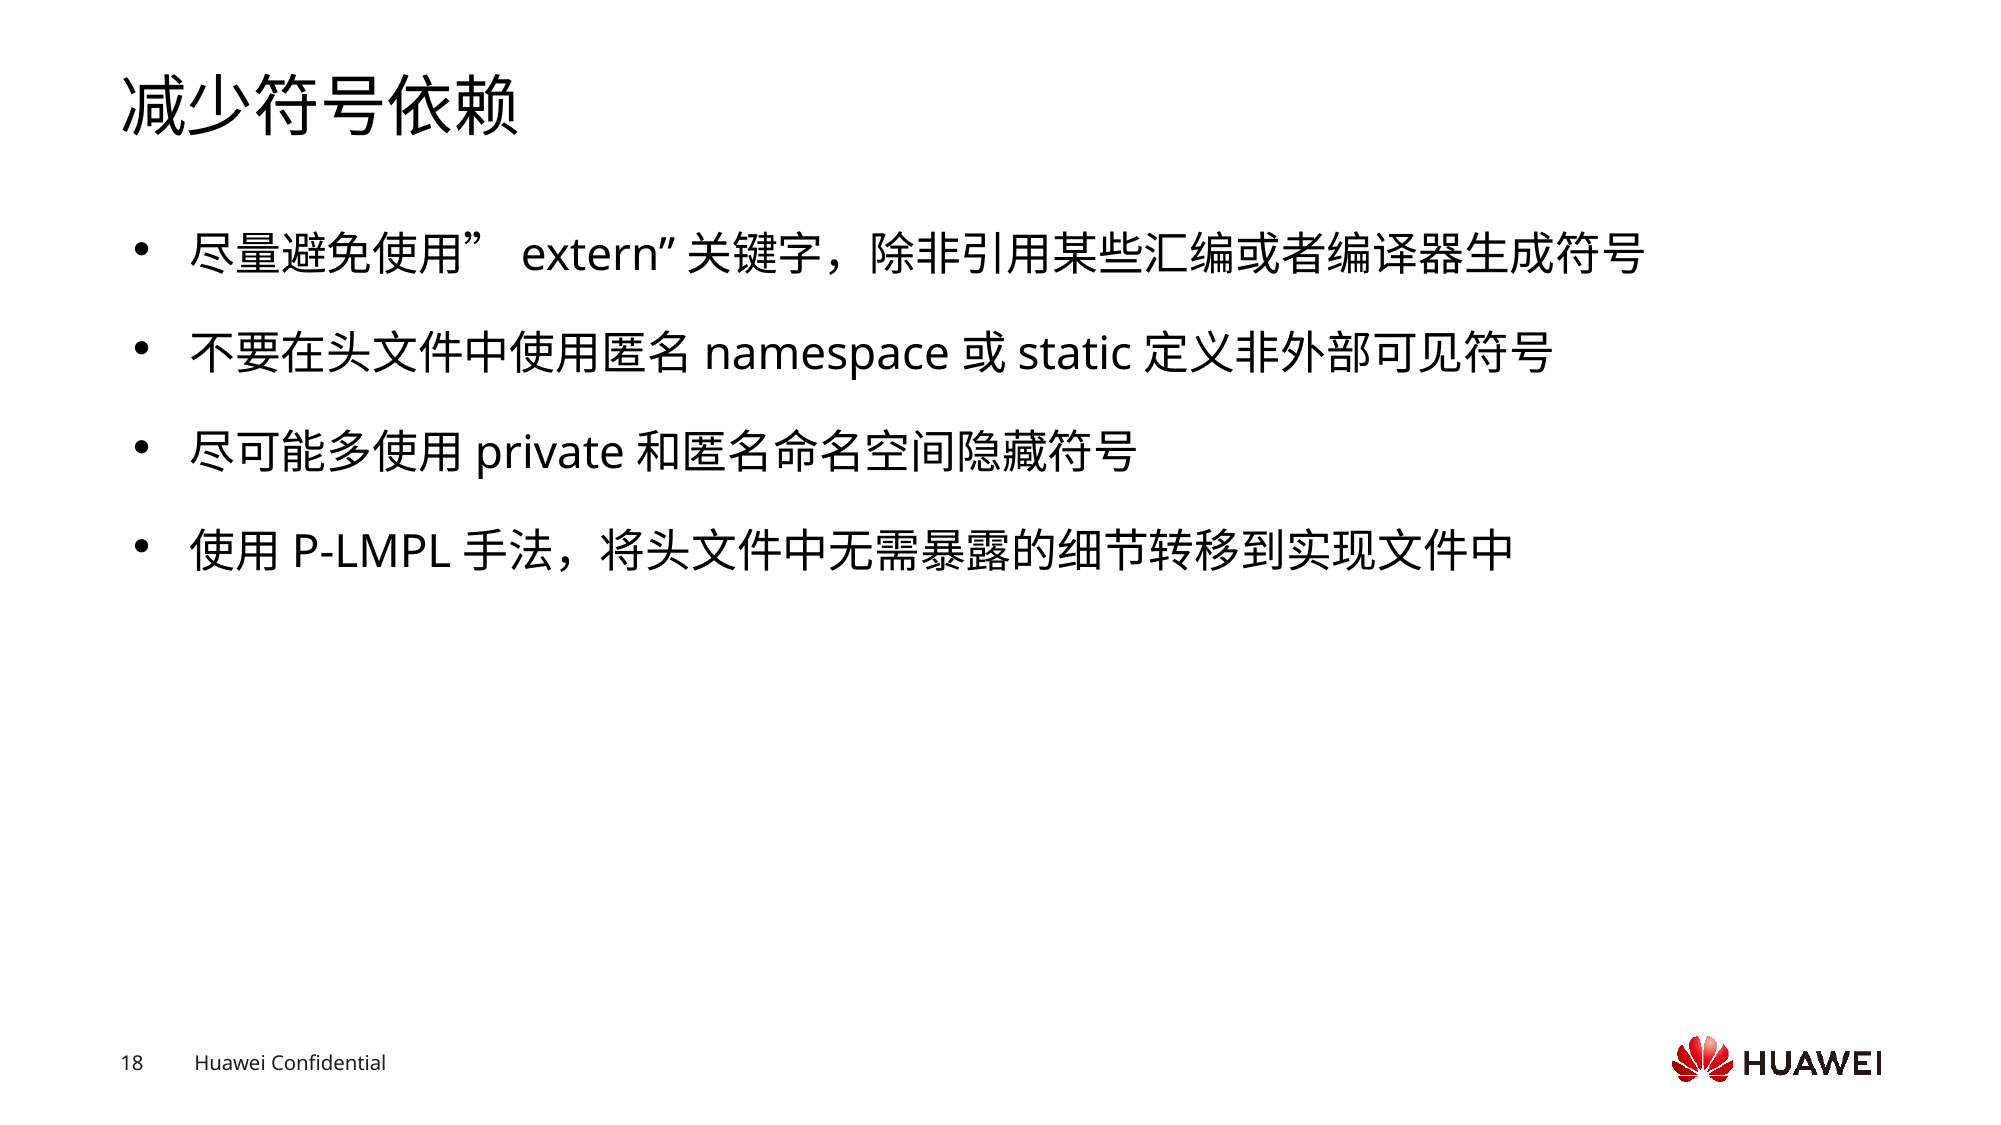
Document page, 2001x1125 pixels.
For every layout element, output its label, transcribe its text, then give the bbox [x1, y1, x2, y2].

list 尽量避免使用”extern”关键字，除非引用某些汇编或者编译器生成符号 不要在头文件中使用匿名namespace或static定义非外部可见符号 尽可能多使用private和匿名命名空间隐藏符号 使用P-LMPL手法，将头文件中无需暴露的细节转移到实现文件中 [119, 190, 1924, 992]
title 减少符号依赖 [120, 73, 1880, 154]
picture [1672, 1036, 1881, 1082]
